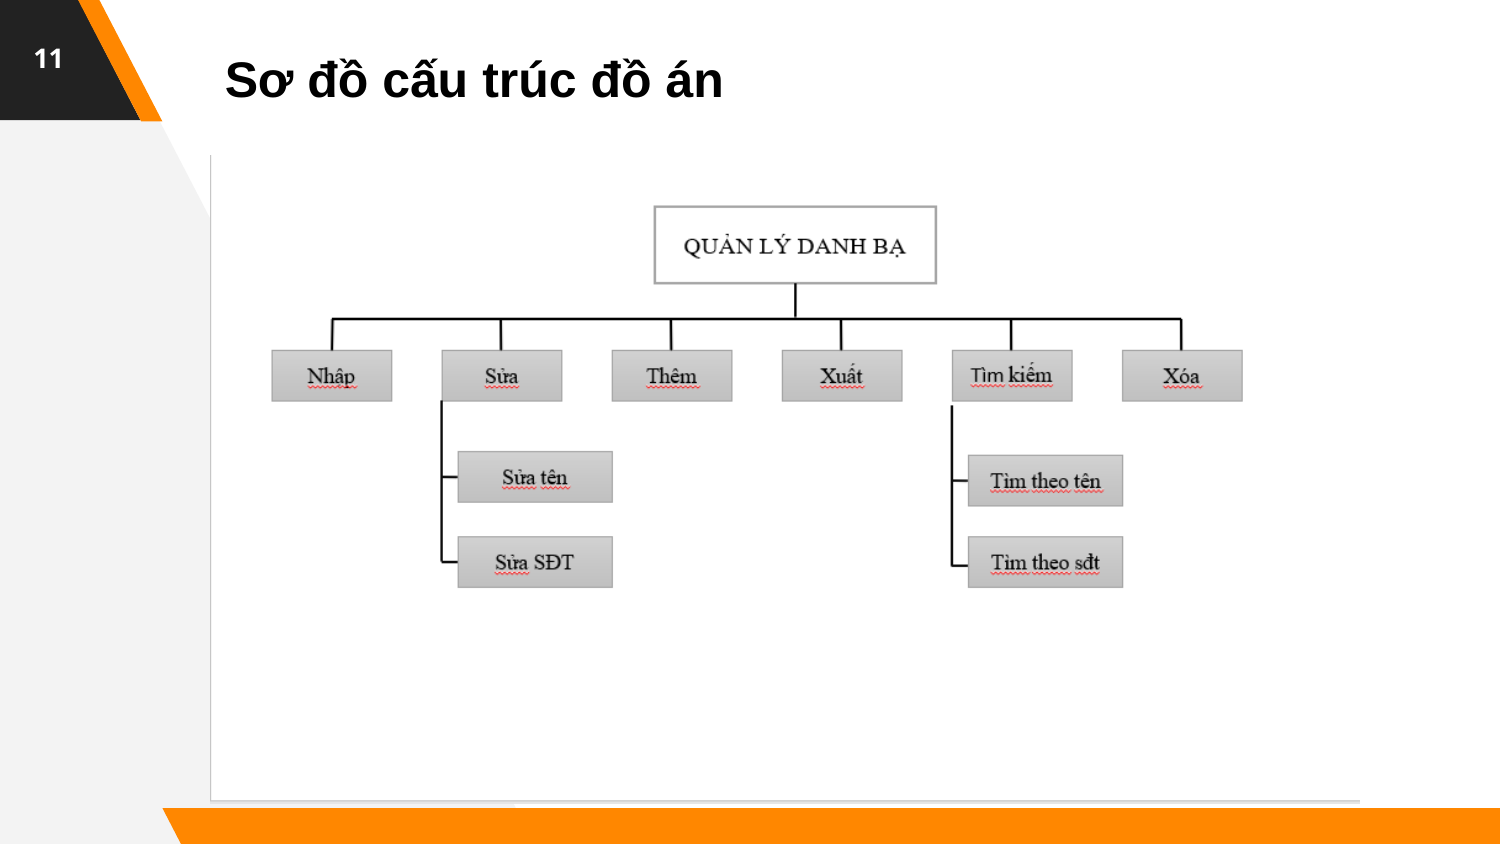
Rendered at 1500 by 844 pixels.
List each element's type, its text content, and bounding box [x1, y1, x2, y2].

text_box Sơ đồ cấu trúc đồ án [210, 39, 1000, 115]
picture [209, 155, 1360, 804]
slide_number 11 [0, 0, 98, 121]
